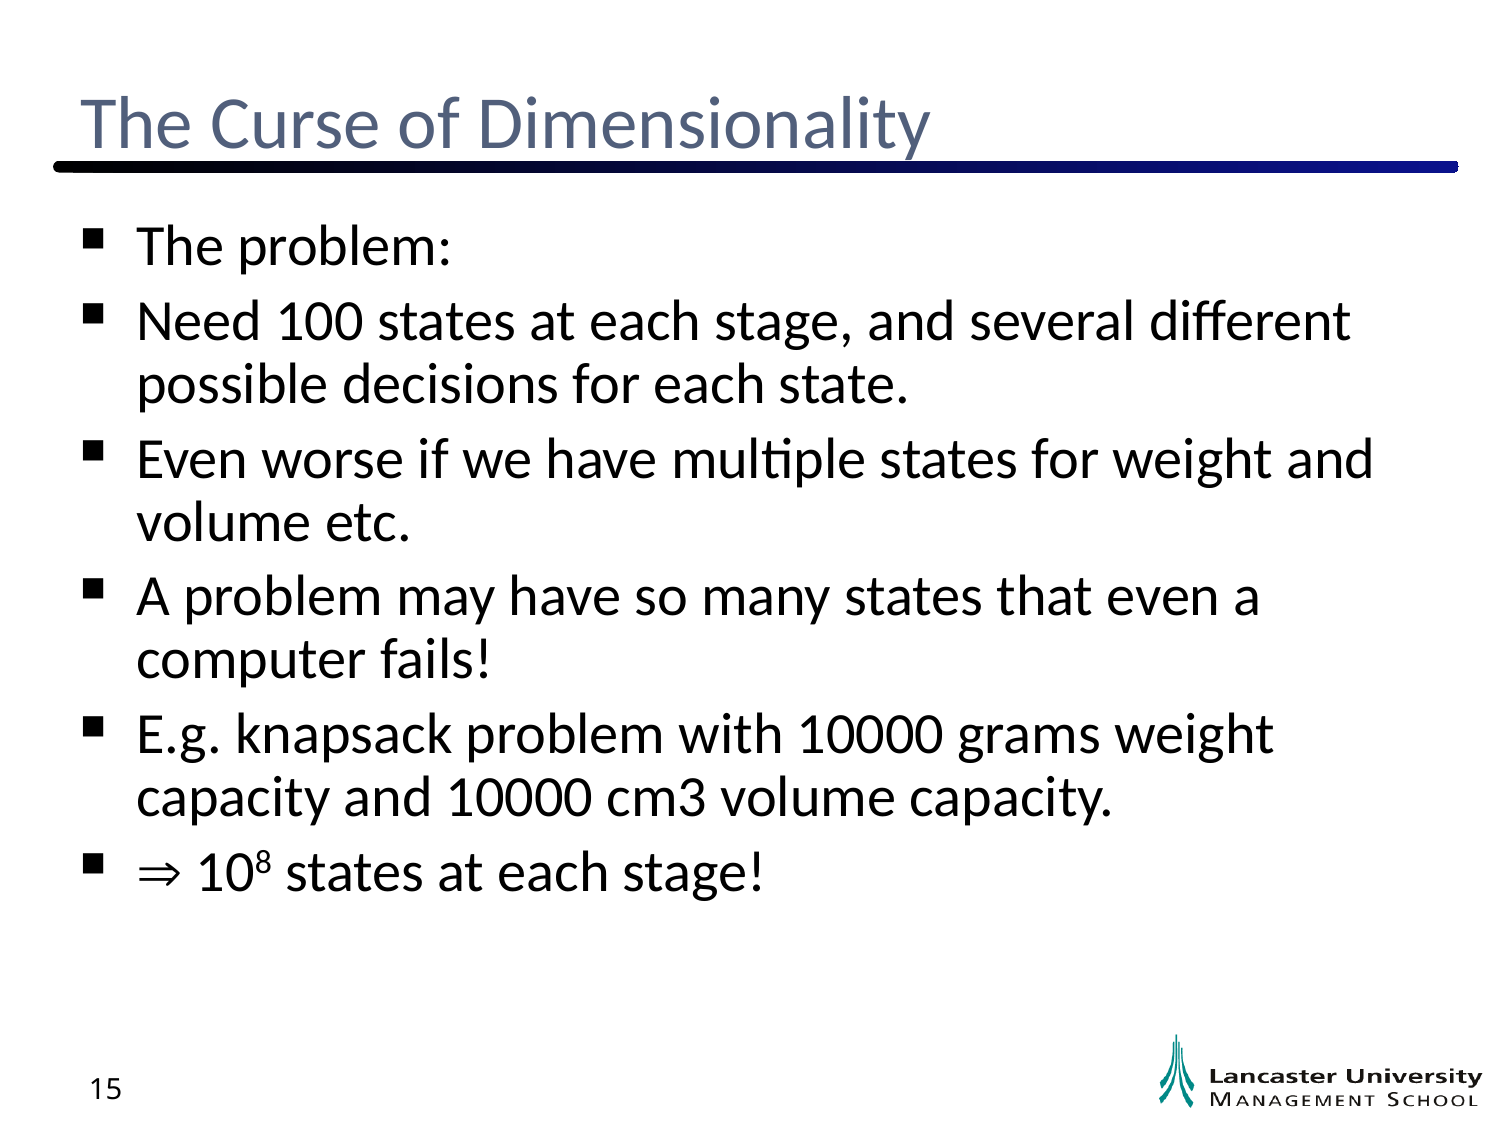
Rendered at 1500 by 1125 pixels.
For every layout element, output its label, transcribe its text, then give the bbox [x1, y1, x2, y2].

picture [1158, 1034, 1483, 1108]
slide_number 15 [52, 1053, 138, 1118]
list The problem: Need 100 states at each stage, and several different possible decisions for each state. Even worse if we have multiple states for weight and volume etc. A problem may have so many states that even a computer fails! E.g. knapsack problem with 10000 grams weight capacity and 10000 cm3 volume capacity.  108 states at each stage! [64, 207, 1476, 1024]
title The Curse of Dimensionality [64, 30, 1462, 172]
